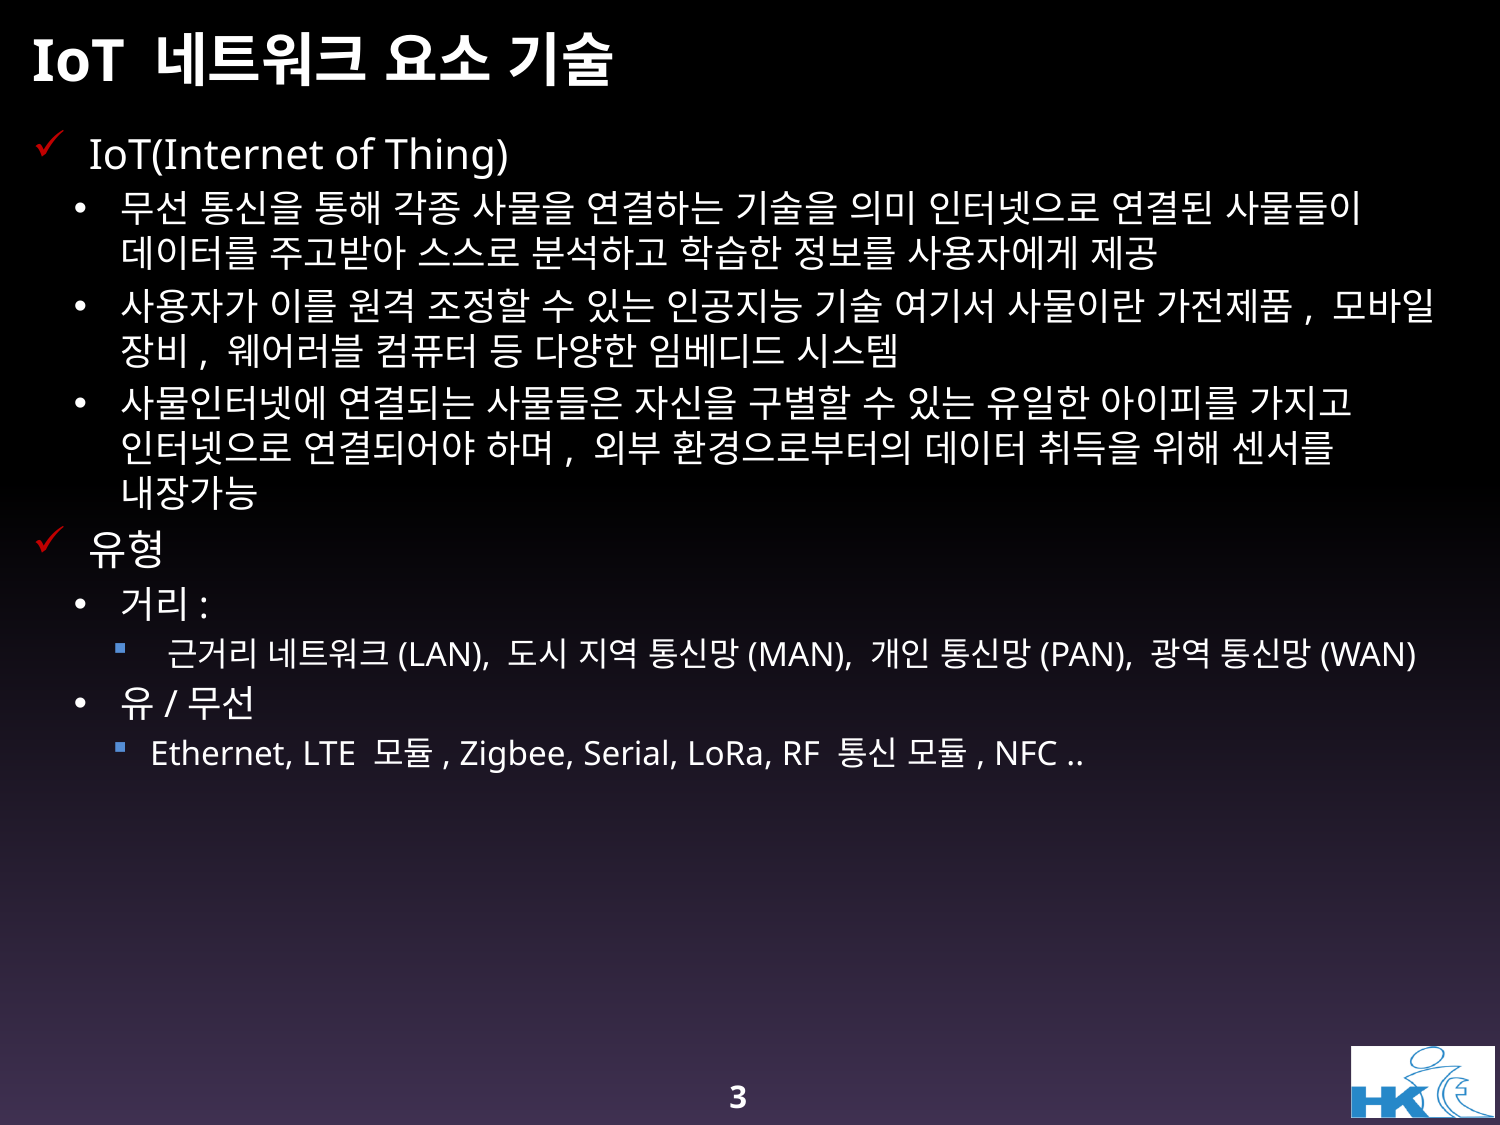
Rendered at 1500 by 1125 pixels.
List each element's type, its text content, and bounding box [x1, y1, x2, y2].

list IoT(Internet of Thing) 무선 통신을 통해 각종 사물을 연결하는 기술을 의미 인터넷으로 연결된 사물들이 데이터를 주고받아 스스로 분석하고 학습한 정보를 사용자에게 제공 사용자가 이를 원격 조정할 수 있는 인공지능 기술 여기서 사물이란 가전제품, 모바일 장비, 웨어러블 컴퓨터 등 다양한 임베디드 시스템 사물인터넷에 연결되는 사물들은 자신을 구별할 수 있는 유일한 아이피를 가지고 인터넷으로 연결되어야 하며, 외부 환경으로부터의 데이터 취득을 위해 센서를 내장가능 유형 거리: 근거리 네트워크(LAN), 도시 지역 통신망(MAN), 개인 통신망(PAN), 광역 통신망(WAN) 유/무선 Ethernet, LTE 모듈, Zigbee, Serial, LoRa, RF 통신 모듈, NFC .. [17, 120, 1483, 268]
title IoT 네트워크 요소 기술 [17, 11, 1471, 106]
slide_number 3 [714, 1069, 816, 1125]
picture [1351, 1046, 1495, 1118]
